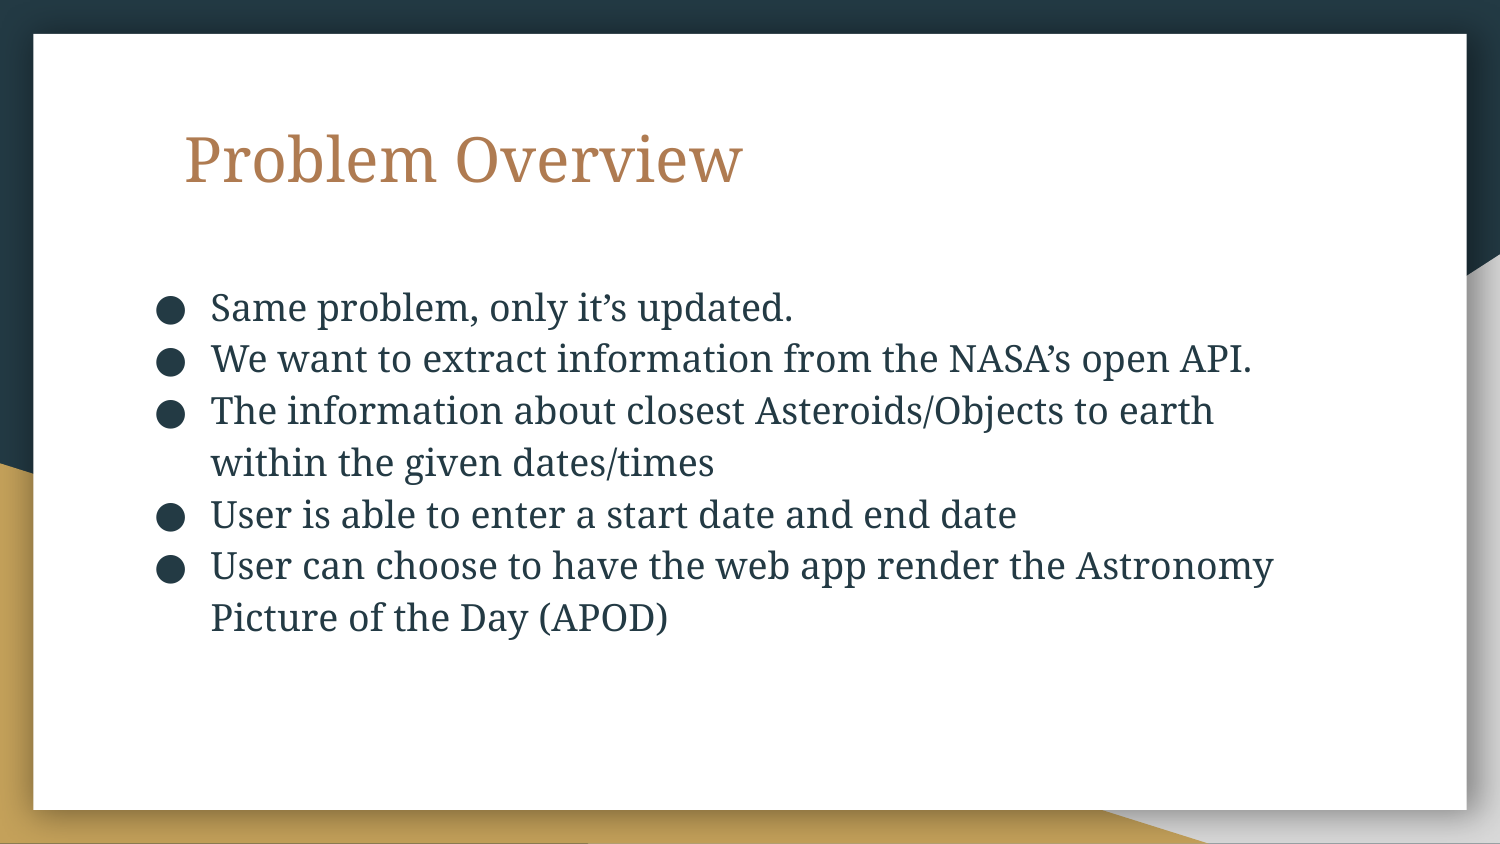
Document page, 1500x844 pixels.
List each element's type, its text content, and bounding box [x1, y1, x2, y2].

title Problem Overview [169, 105, 1401, 262]
list Same problem, only it’s updated. We want to extract information from the NASA’s open API. The information about closest Asteroids/Objects to earth within the given dates/times User is able to enter a start date and end date User can choose to have the web app render the Astronomy Picture of the Day (APOD) [120, 261, 1352, 759]
